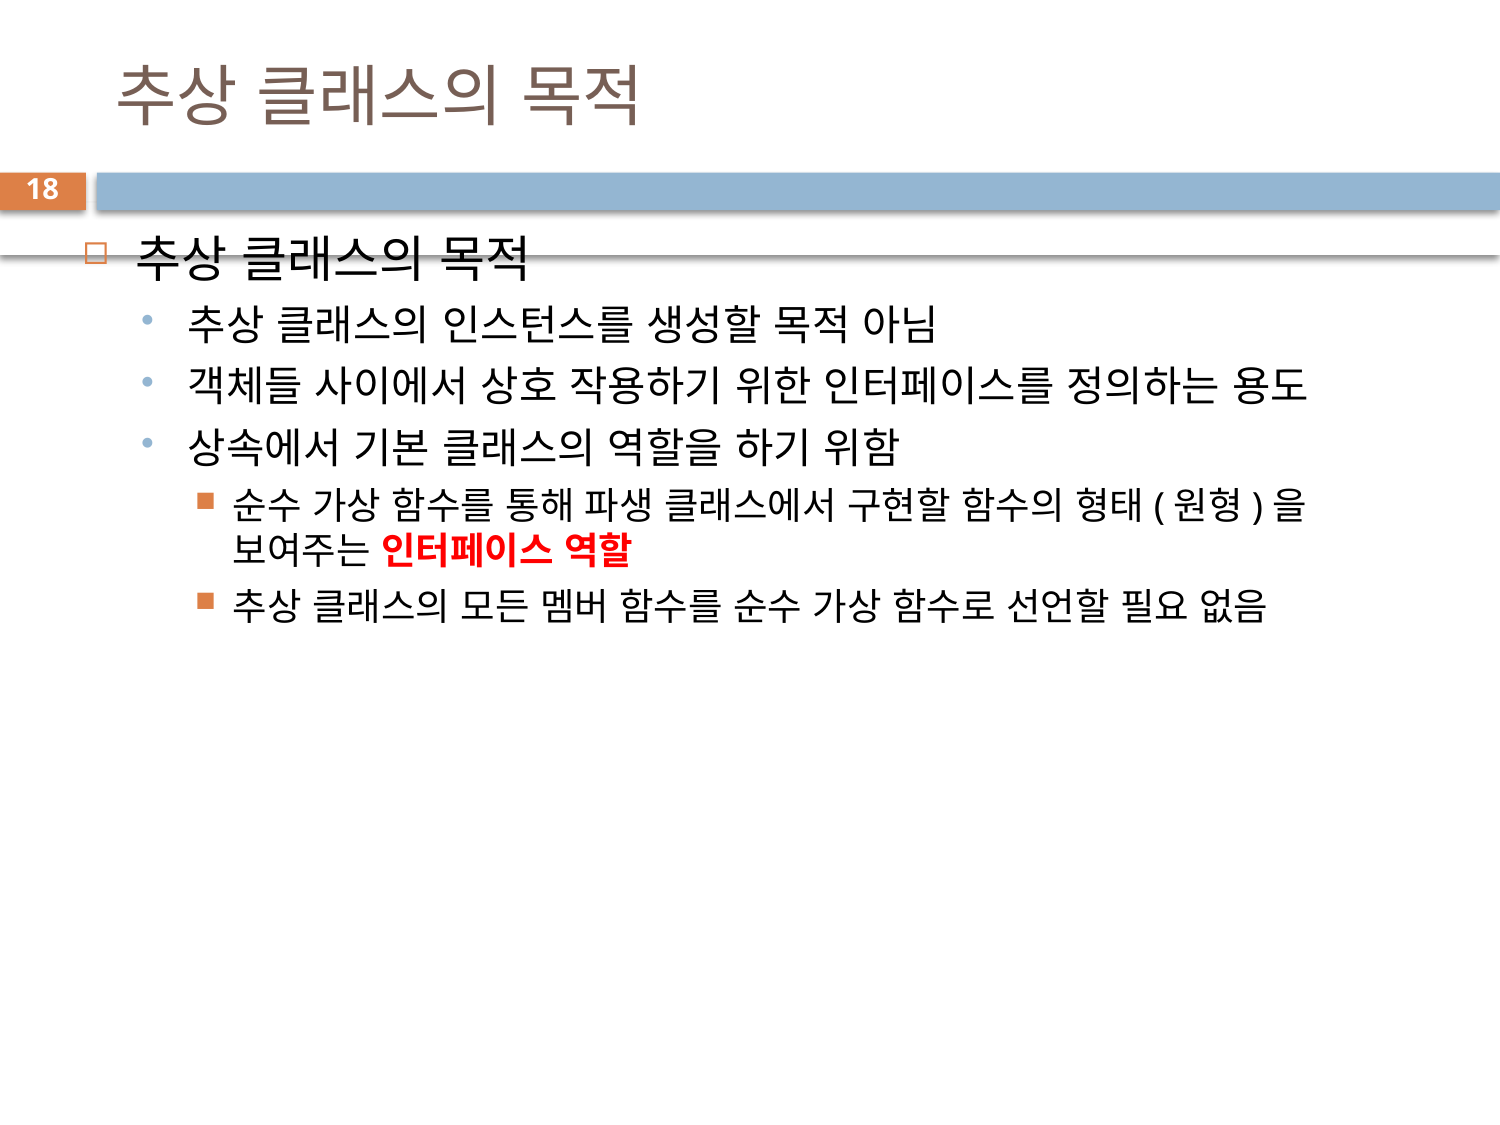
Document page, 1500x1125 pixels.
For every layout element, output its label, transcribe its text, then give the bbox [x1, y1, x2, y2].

list 추상 클래스의 목적 추상 클래스의 인스턴스를 생성할 목적 아님 객체들 사이에서 상호 작용하기 위한 인터페이스를 정의하는 용도 상속에서 기본 클래스의 역할을 하기 위함 순수 가상 함수를 통해 파생 클래스에서 구현할 함수의 형태(원형)을 보여주는 인터페이스 역할 추상 클래스의 모든 멤버 함수를 순수 가상 함수로 선언할 필요 없음 [67, 219, 1438, 1047]
title 추상 클래스의 목적 [100, 37, 1438, 149]
slide_number 18 [0, 170, 87, 211]
